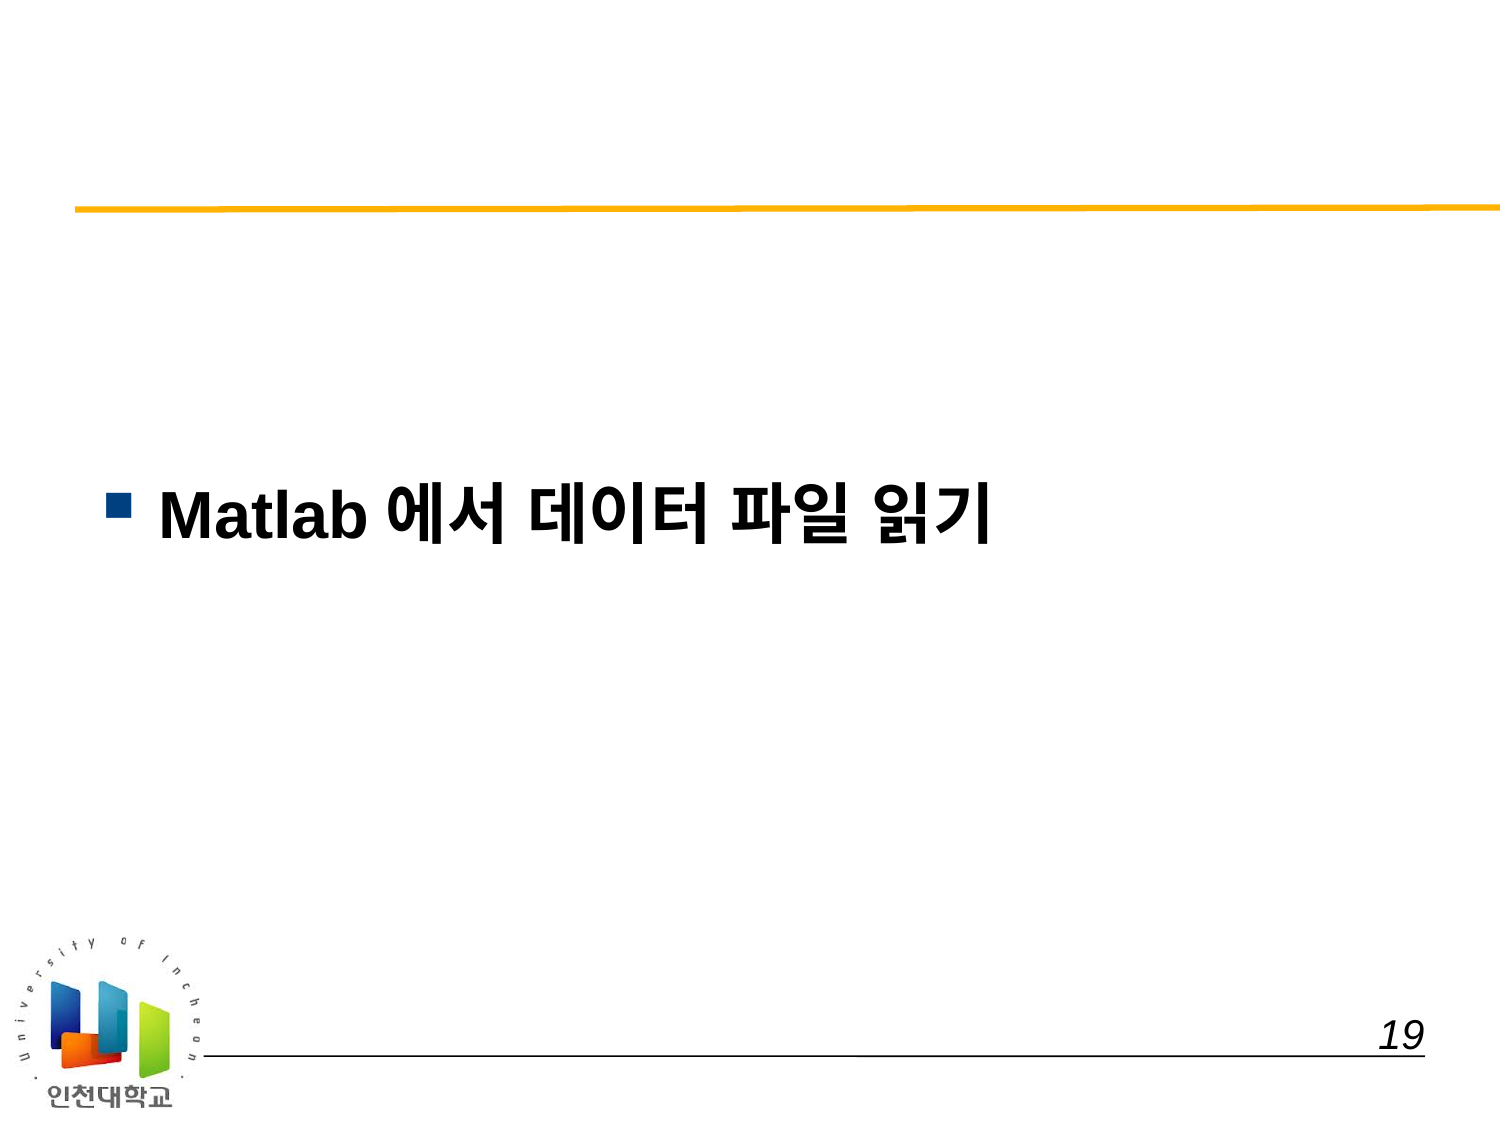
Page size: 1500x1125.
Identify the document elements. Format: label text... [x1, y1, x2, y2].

slide_number 19 [1112, 999, 1440, 1057]
picture [14, 937, 200, 1108]
list Matlab에서 데이터 파일 읽기 [87, 237, 1457, 919]
